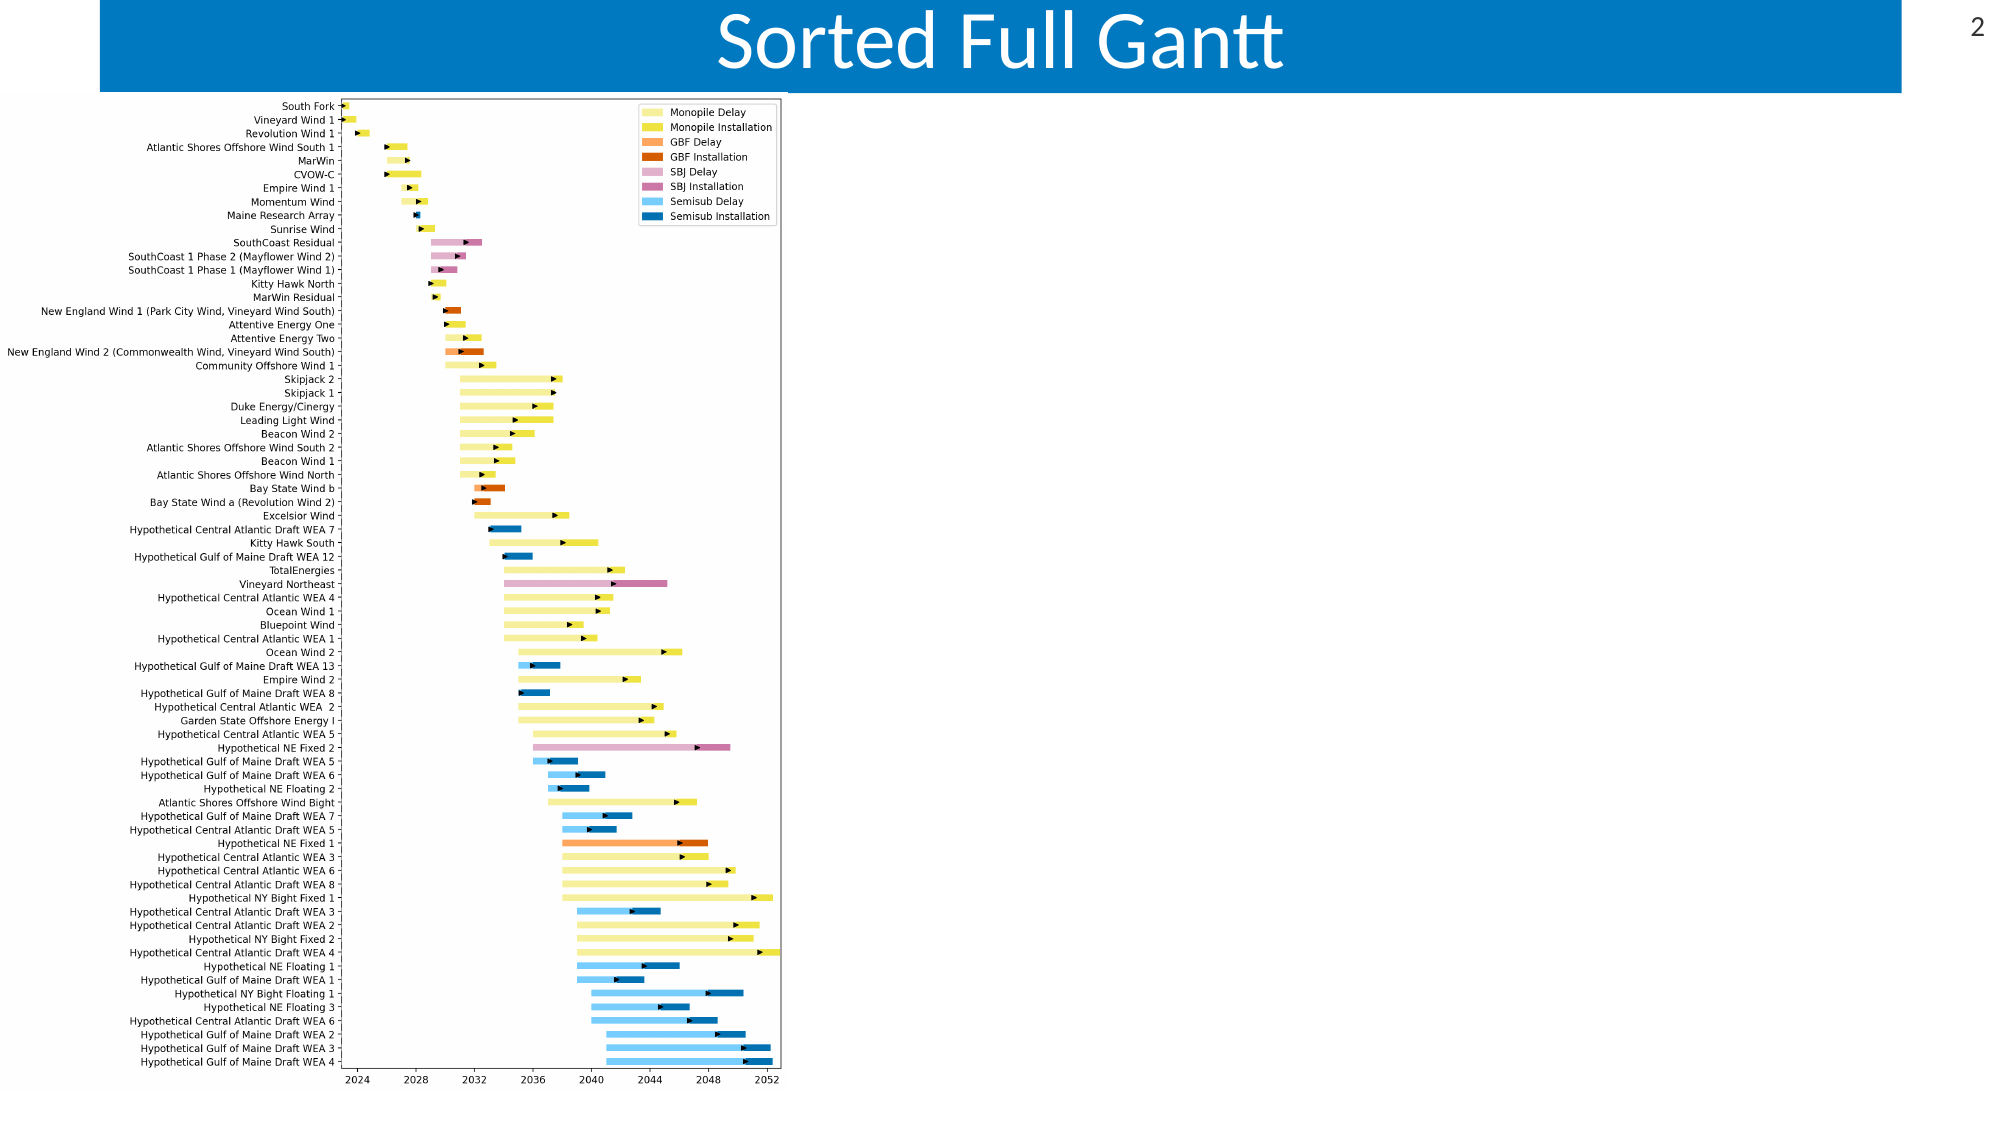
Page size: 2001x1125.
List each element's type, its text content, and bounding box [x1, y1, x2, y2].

title Sorted Full Gantt [99, 0, 1902, 94]
picture [0, 92, 788, 1093]
